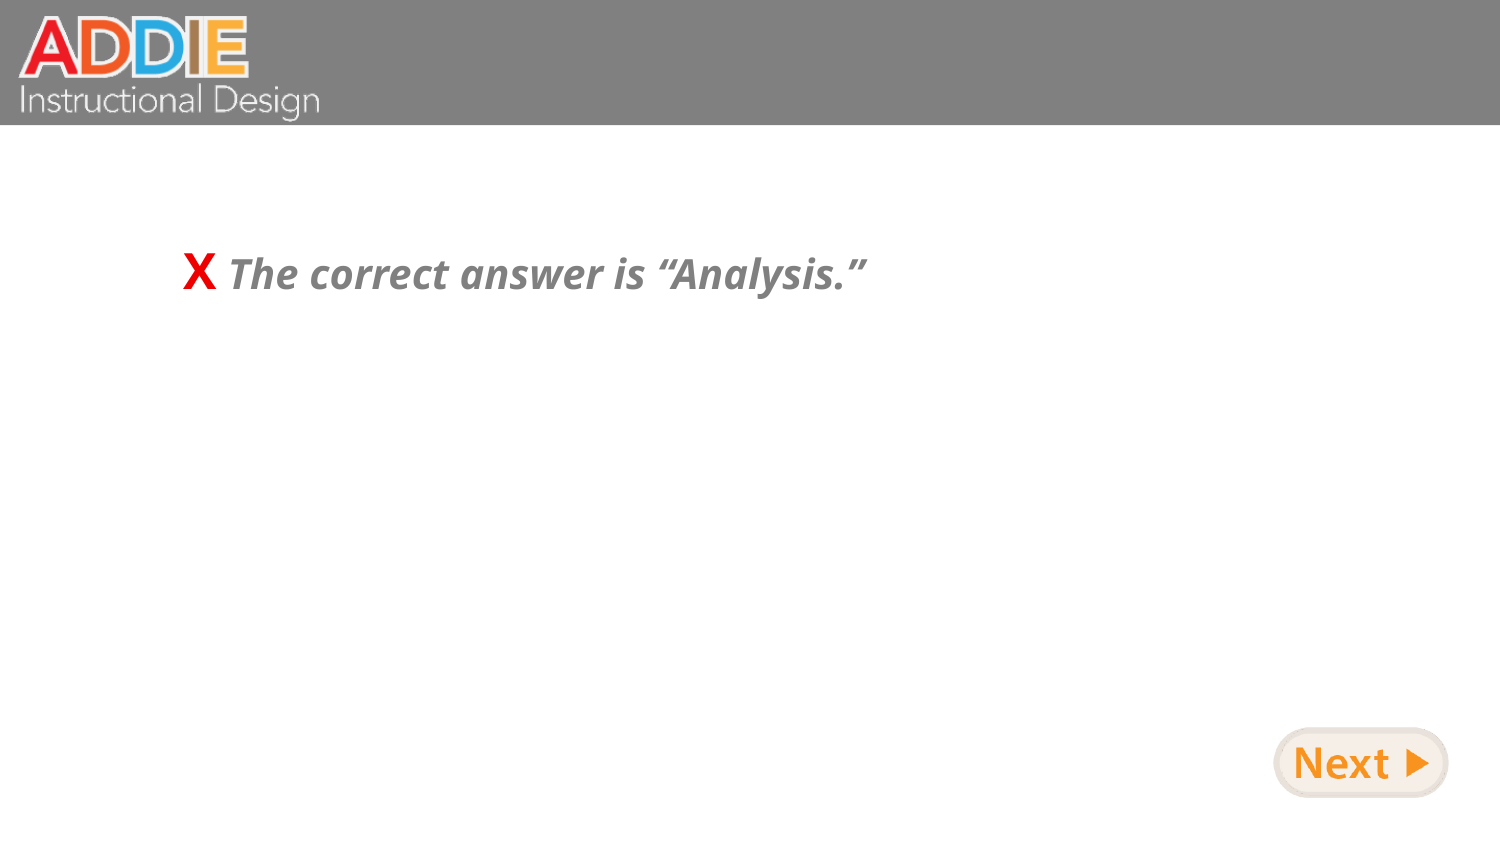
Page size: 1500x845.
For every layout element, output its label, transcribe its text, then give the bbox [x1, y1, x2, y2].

picture [1273, 727, 1449, 798]
text_box X The correct answer is “Analysis.” [169, 202, 1423, 307]
picture [17, 15, 321, 123]
text_box [0, 0, 1500, 126]
